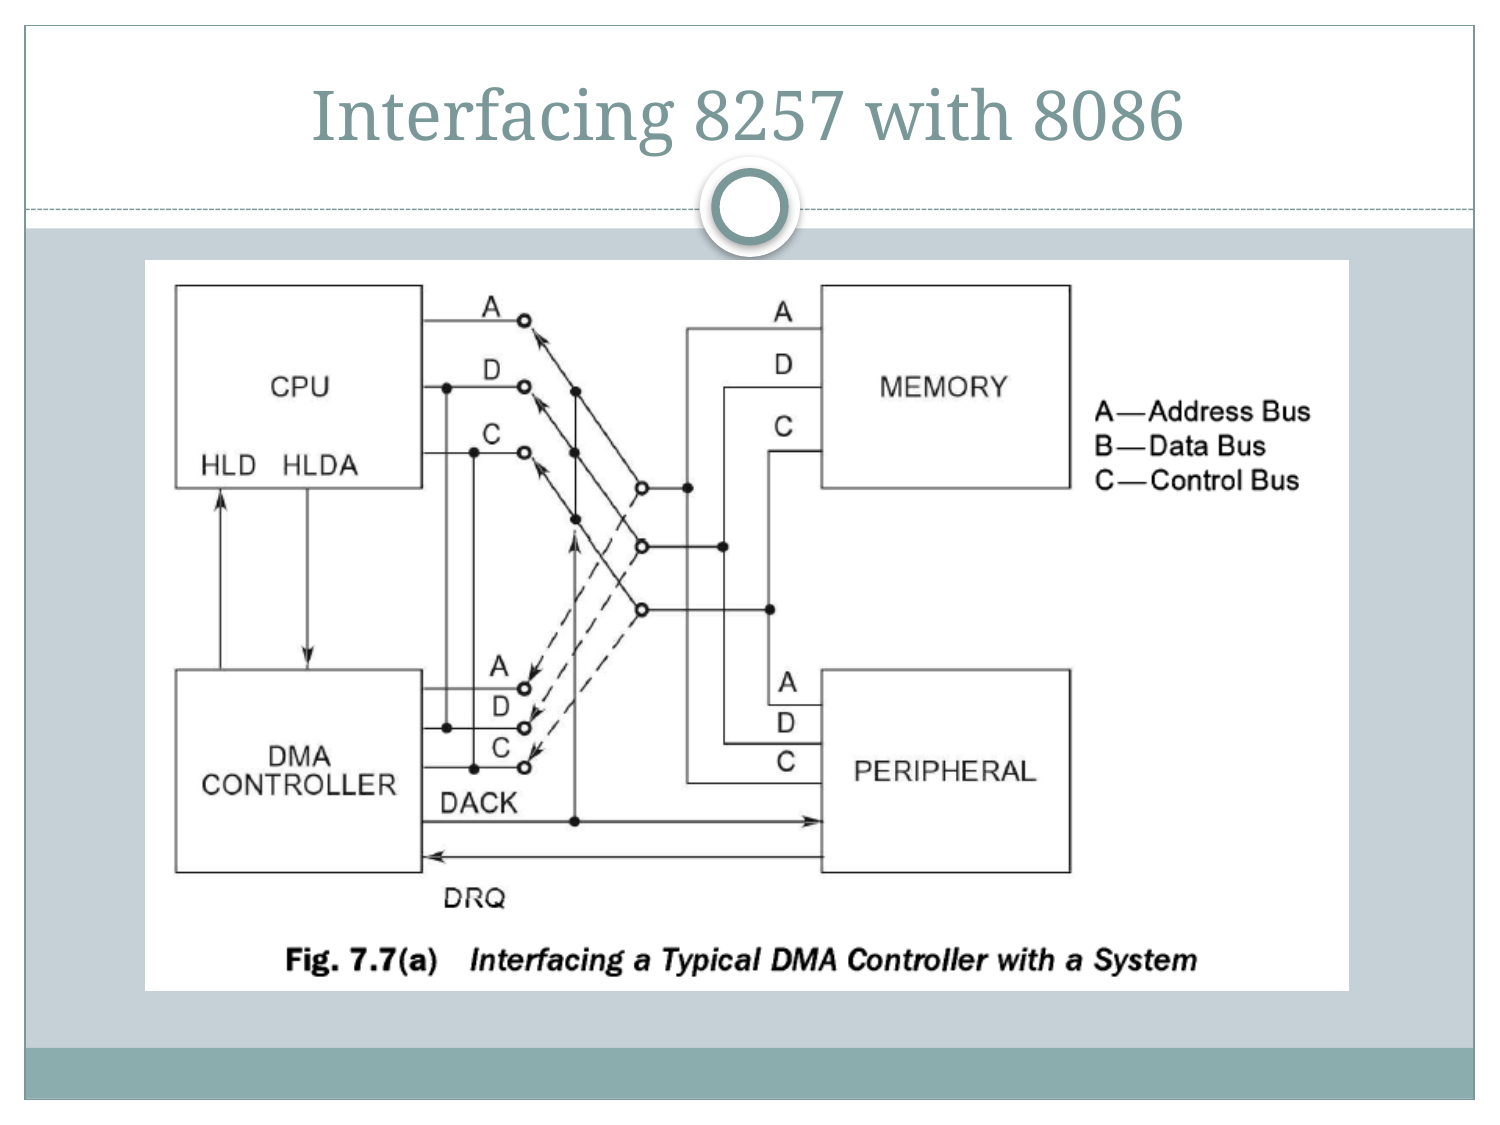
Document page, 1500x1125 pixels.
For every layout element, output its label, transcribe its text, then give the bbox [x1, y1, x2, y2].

title Interfacing 8257 with 8086 [49, 37, 1450, 162]
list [145, 260, 1349, 991]
